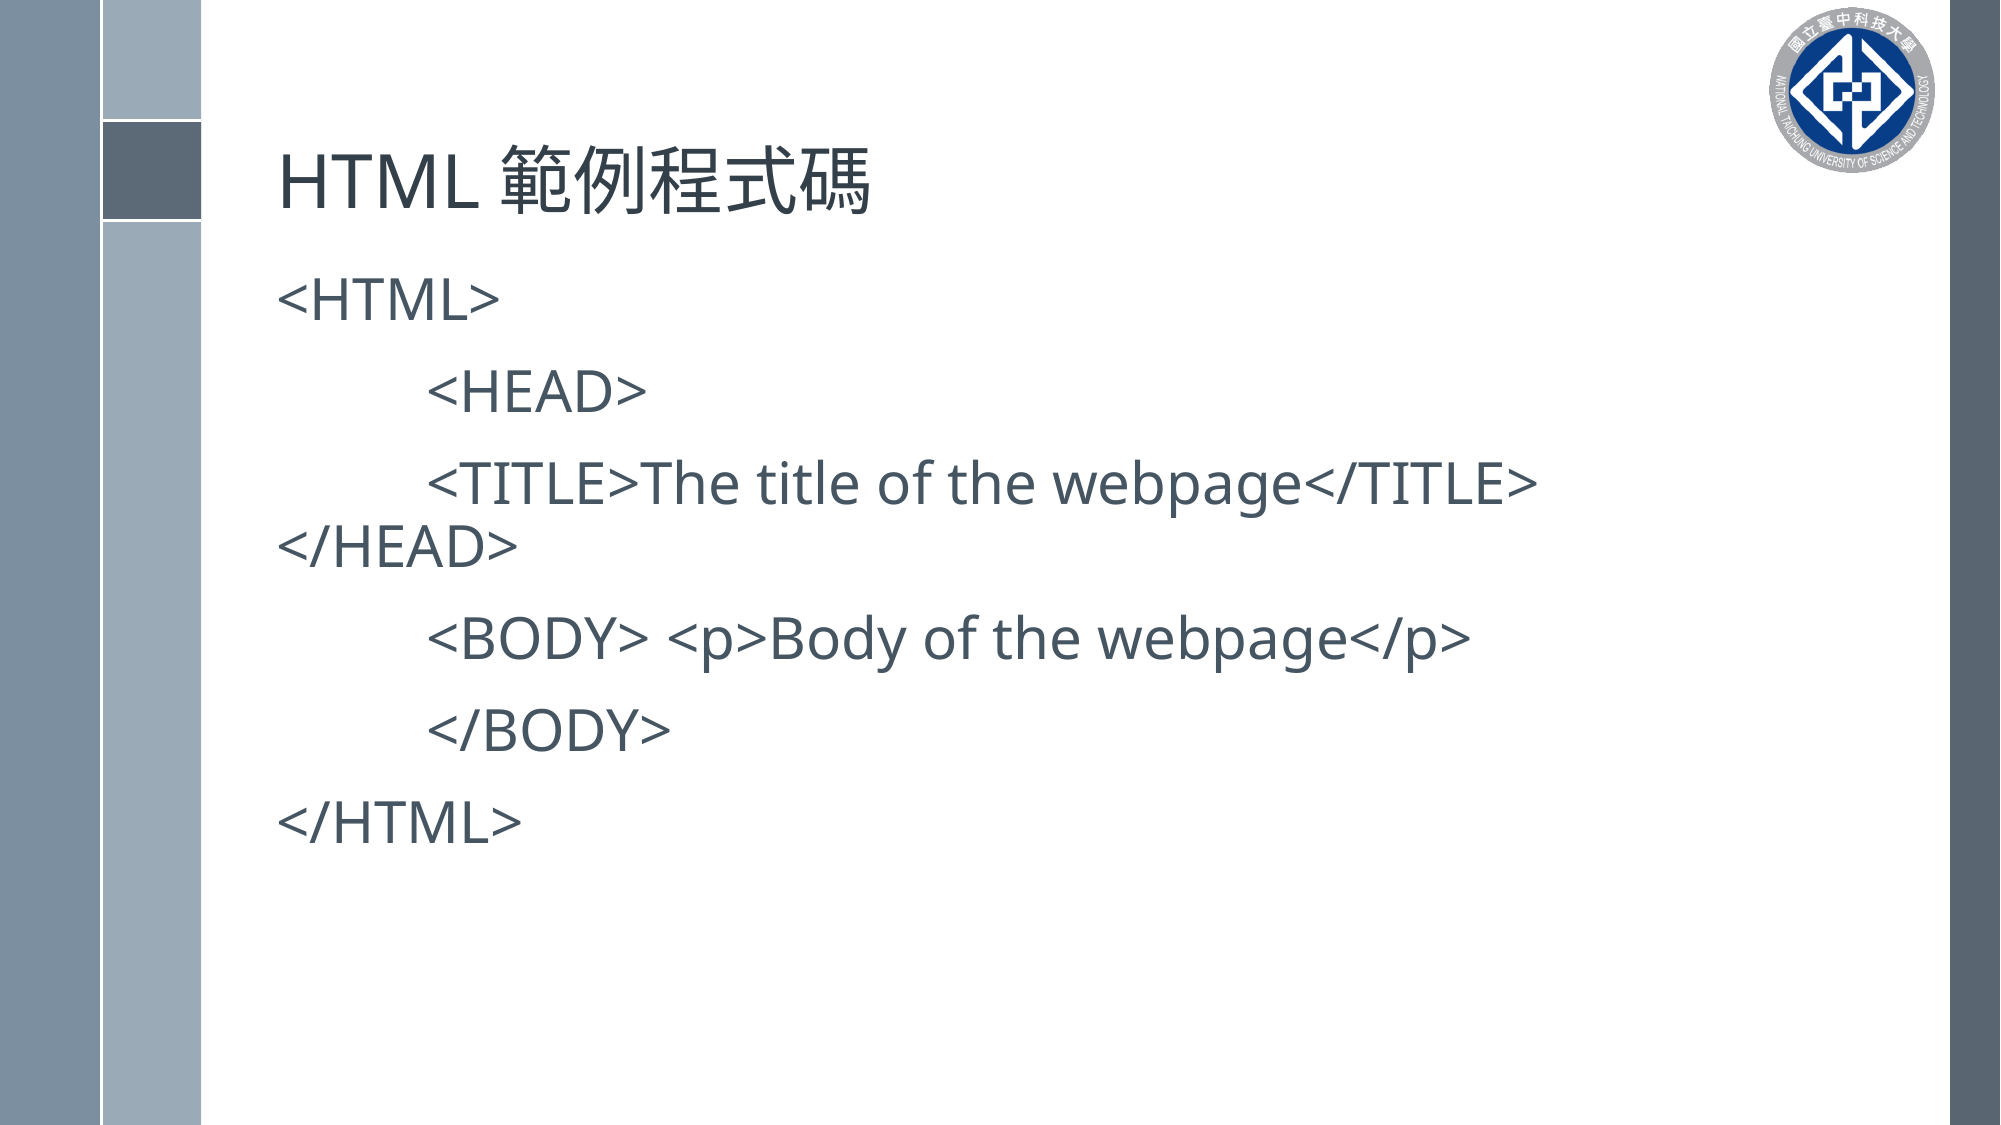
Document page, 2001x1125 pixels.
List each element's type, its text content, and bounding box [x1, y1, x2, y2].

list <HTML> <HEAD> <TITLE>The title of the webpage</TITLE> </HEAD> <BODY> <p>Body of the webpage</p> </BODY> </HTML> [261, 262, 1867, 1013]
picture [1769, 7, 1935, 173]
title HTML範例程式碼 [261, 29, 1867, 233]
